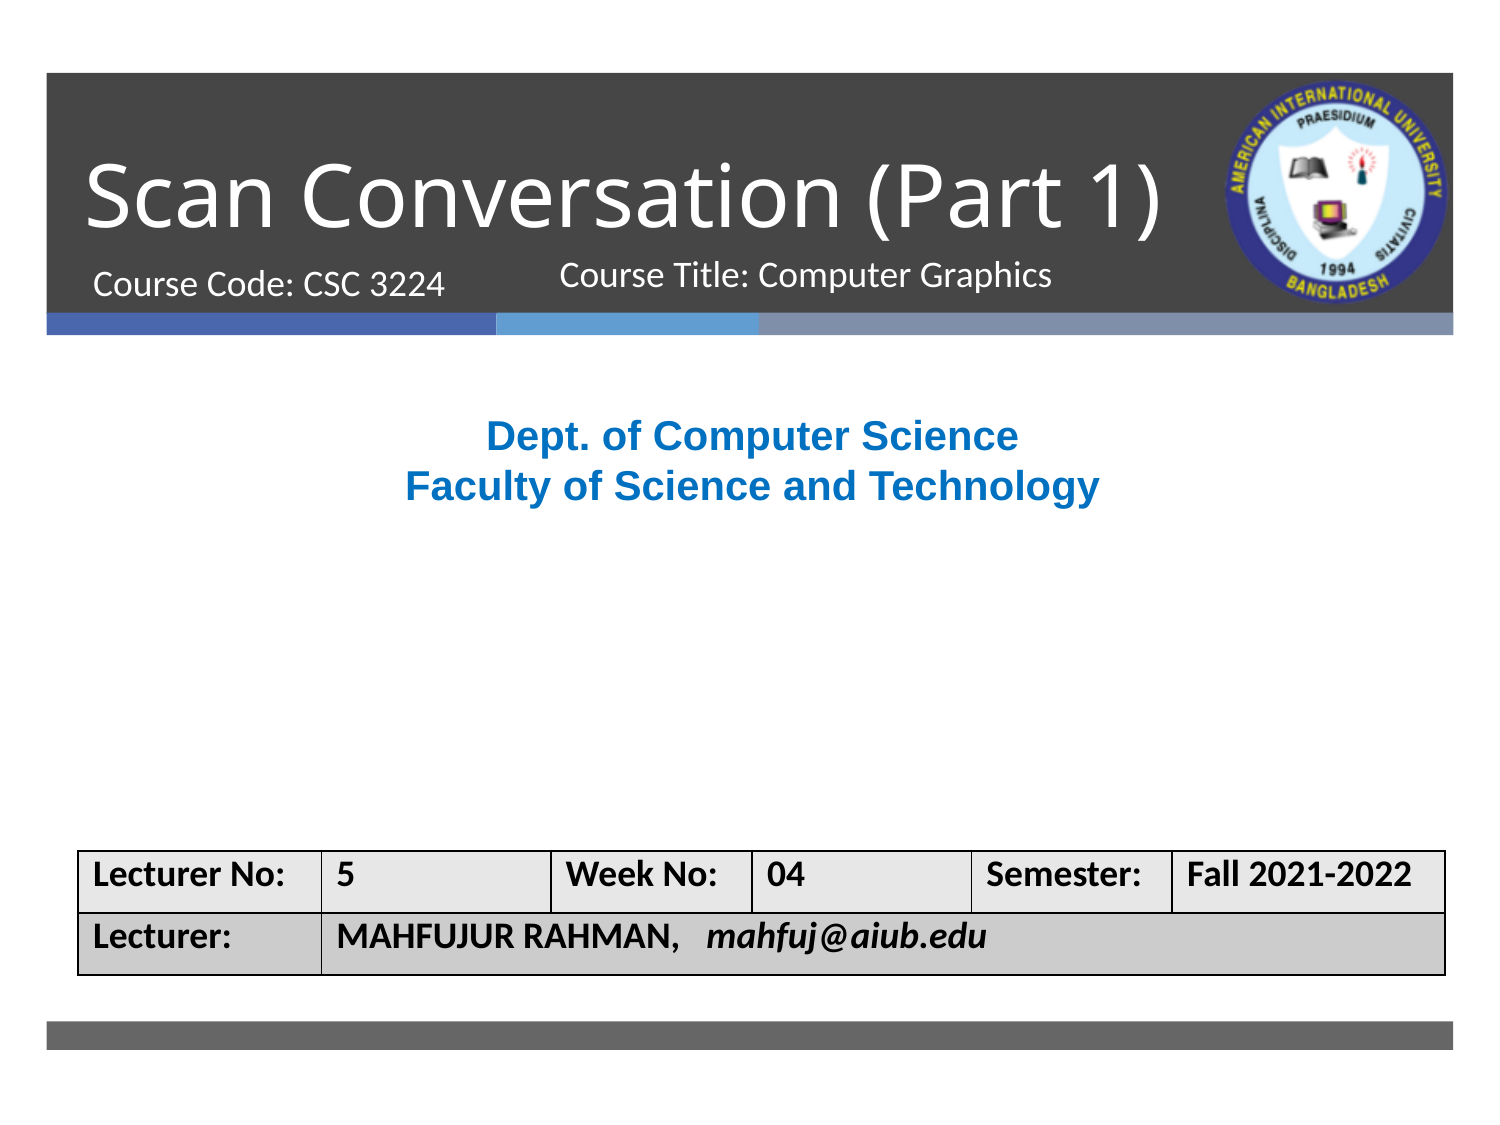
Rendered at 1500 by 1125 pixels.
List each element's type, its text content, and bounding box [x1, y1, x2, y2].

text_box Dept. of Computer Science Faculty of Science and Technology [12, 401, 1493, 517]
table_cell Lecturer: [79, 914, 321, 974]
table_header Semester: [972, 852, 1171, 912]
subtitle Course Code: CSC 3224 [78, 251, 536, 331]
table_header Fall 2021-2022 [1173, 852, 1444, 912]
title Scan Conversation (Part 1) [69, 73, 1351, 253]
text_box Course Title: Computer Graphics [544, 252, 1228, 332]
table_header Lecturer No: [79, 852, 321, 912]
table_header Week No: [552, 852, 751, 912]
table_cell MAHFUJUR RAHMAN, mahfuj@aiub.edu [322, 914, 1444, 974]
picture [1228, 75, 1454, 310]
table_header 5 [322, 852, 550, 912]
table_header 04 [753, 852, 971, 912]
